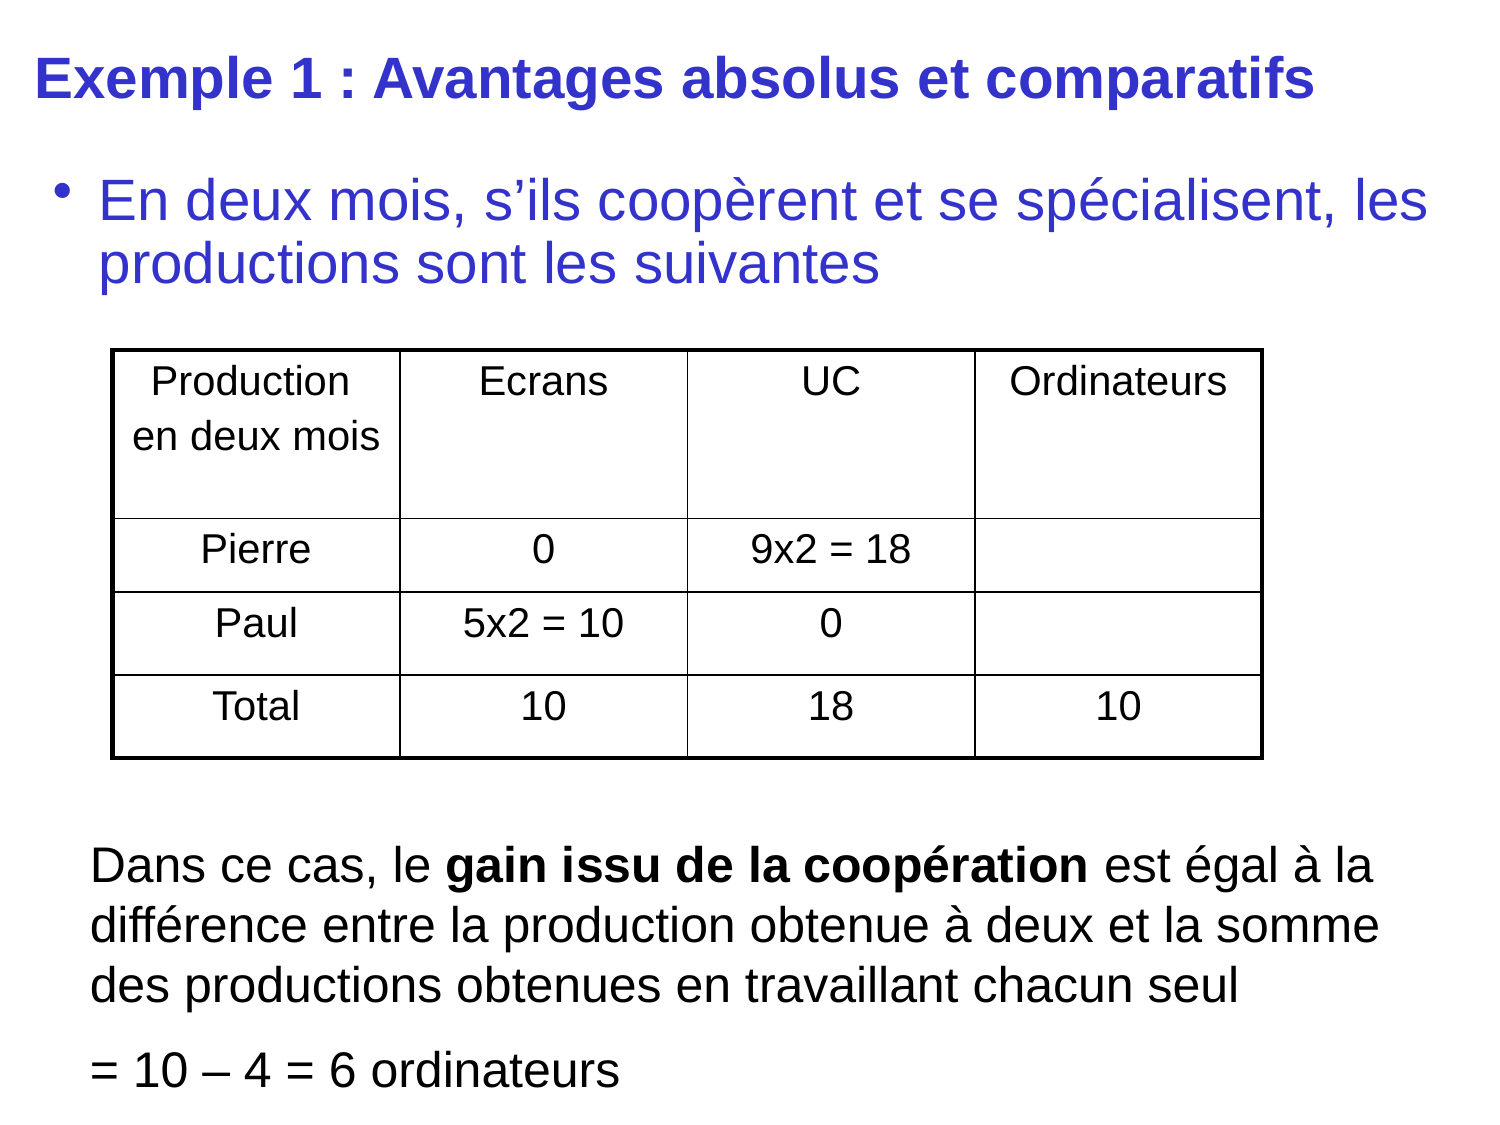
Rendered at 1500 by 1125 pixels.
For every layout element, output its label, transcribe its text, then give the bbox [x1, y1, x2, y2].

table_header Ordinateurs [976, 352, 1260, 518]
table_cell 18 [688, 676, 974, 756]
table_cell [976, 593, 1260, 674]
title Exemple 1 : Avantages absolus et comparatifs [19, 12, 1370, 138]
table_cell [976, 519, 1260, 591]
table_cell 10 [976, 676, 1260, 756]
table_cell 5x2 = 10 [401, 593, 687, 674]
table_cell 0 [688, 593, 974, 674]
table_header Ecrans [401, 352, 687, 518]
text_box Dans ce cas, le gain issu de la coopération est égal à la différence entre la production obtenue à deux et la somme des productions obtenues en travaillant chacun seul = 10 – 4 = 6 ordinateurs [74, 825, 1425, 1105]
table_cell 0 [401, 519, 687, 591]
table_cell Total [115, 676, 399, 756]
table_header UC [688, 352, 974, 518]
table_cell 9x2 = 18 [688, 519, 974, 591]
table_cell Pierre [115, 519, 399, 591]
table_header Production en deux mois [115, 352, 399, 518]
table_cell Paul [115, 593, 399, 674]
table_cell 10 [401, 676, 687, 756]
list En deux mois, s’ils coopèrent et se spécialisent, les productions sont les suivantes [37, 162, 1475, 313]
